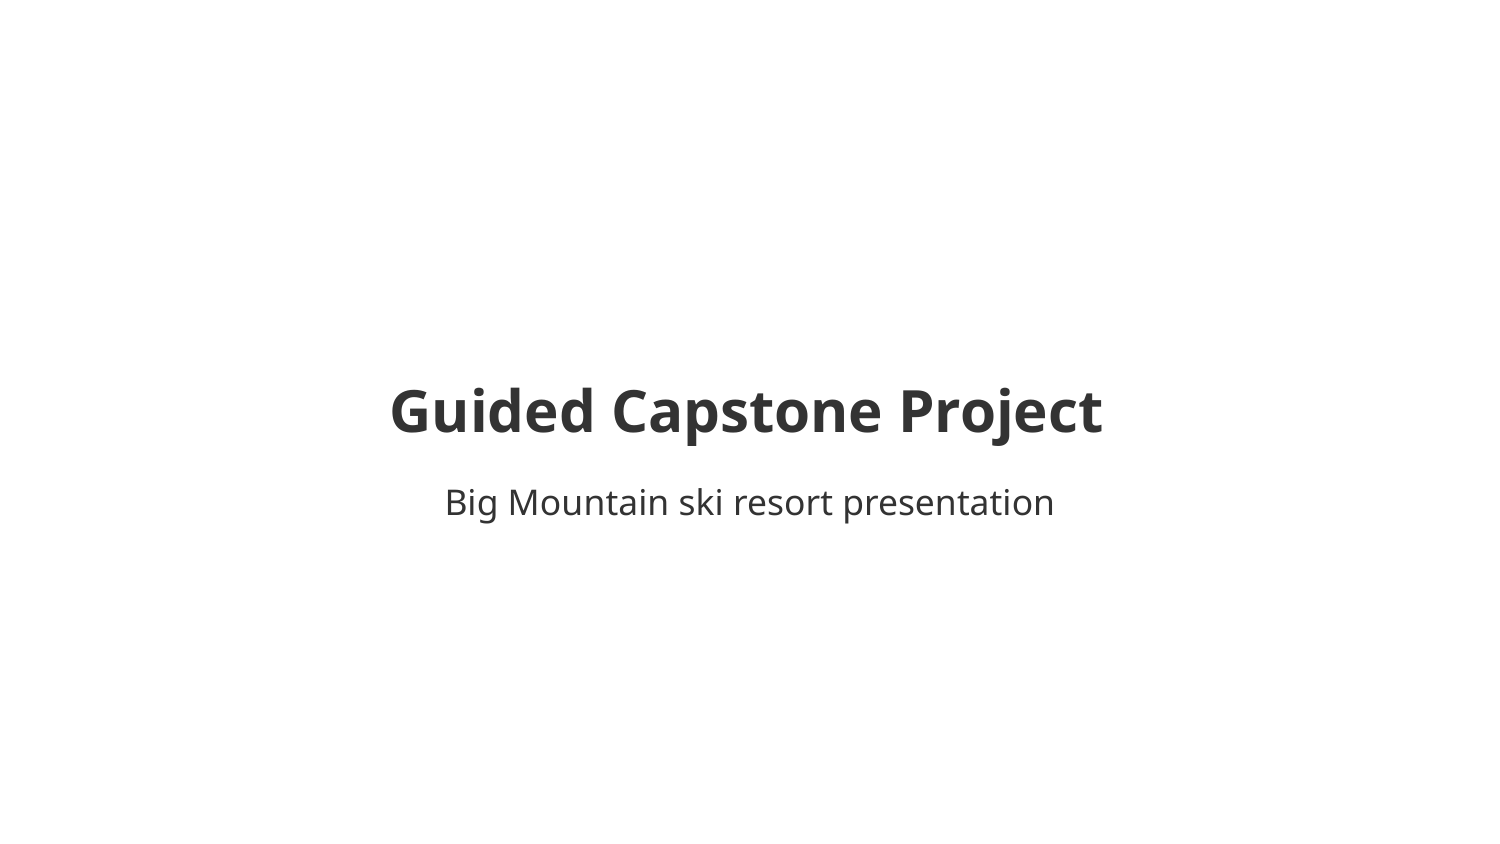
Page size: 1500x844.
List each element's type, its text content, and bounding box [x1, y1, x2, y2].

subtitle Big Mountain ski resort presentation [51, 464, 1449, 595]
title Guided Capstone Project [51, 122, 1449, 459]
